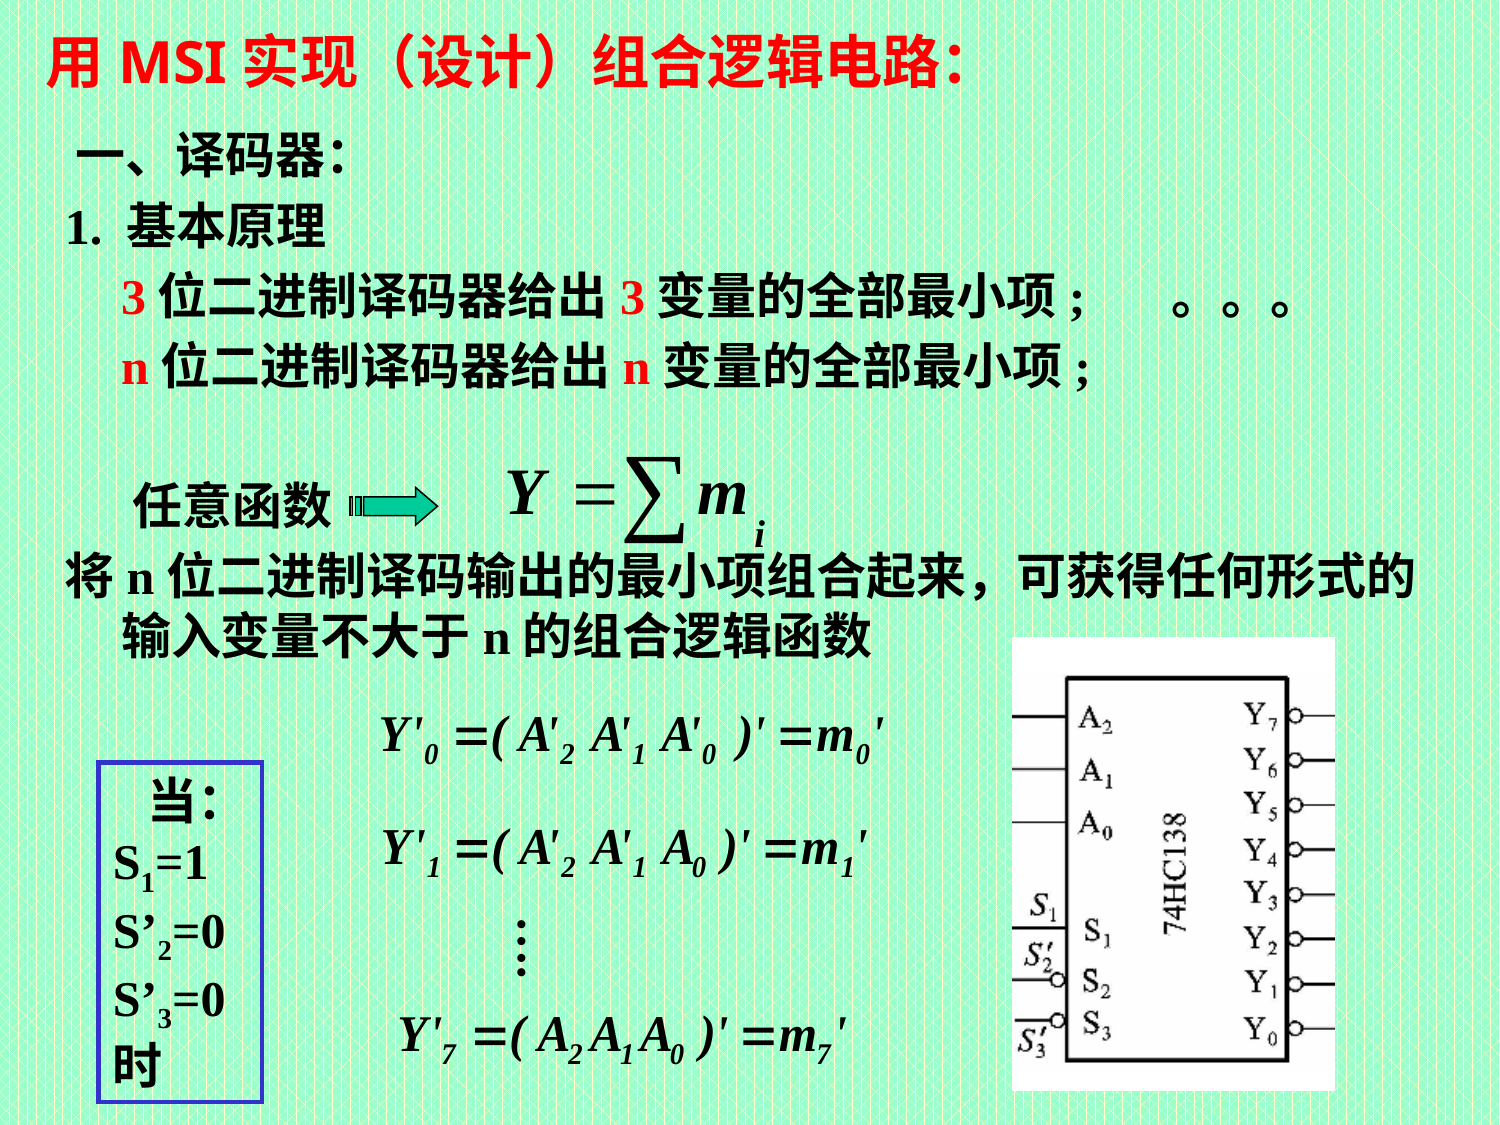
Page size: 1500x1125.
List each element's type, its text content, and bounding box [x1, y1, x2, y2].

text_box [363, 487, 438, 526]
table_cell 1 [764, 645, 770, 652]
table_cell 1 [288, 637, 296, 646]
table_cell 1 [827, 618, 834, 627]
text_box [349, 496, 353, 516]
table_cell 1 [862, 649, 868, 656]
table_cell 1 [234, 631, 240, 640]
table_cell 1 [557, 652, 563, 659]
table_cell 1 [853, 631, 861, 640]
table_cell 1 [782, 627, 790, 633]
table_cell 1 [306, 630, 312, 639]
table_cell 1 [126, 623, 130, 633]
table_cell 1 [746, 627, 754, 633]
table_cell 1 [162, 649, 168, 657]
table_cell 1 [191, 629, 197, 638]
table_cell 1 [236, 624, 242, 633]
table_cell 1 [225, 624, 233, 633]
table_cell 1 [423, 630, 430, 636]
table_cell 1 [458, 631, 466, 636]
table_cell 1 [728, 630, 735, 637]
table_cell 1 [611, 629, 616, 640]
table_cell 1 [396, 630, 401, 640]
table_cell 1 [378, 626, 386, 631]
table_cell 1 [147, 636, 152, 646]
table_cell 1 [701, 619, 709, 627]
table_cell 1 [442, 623, 448, 633]
table_cell 1 [333, 630, 341, 640]
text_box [499, 437, 781, 560]
table_cell 1 [530, 649, 537, 656]
table_cell 1 [344, 630, 350, 638]
table_cell 1 [487, 642, 493, 652]
table_cell 1 [632, 638, 637, 646]
table_cell 1 [611, 618, 616, 627]
table_cell 1 [683, 649, 690, 655]
table_cell 1 [299, 648, 305, 657]
table_cell 1 [791, 632, 798, 640]
table_cell 1 [848, 623, 852, 633]
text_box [374, 699, 898, 1078]
table_cell 1 [539, 642, 544, 652]
table_cell 1 [593, 648, 601, 657]
table_cell 1 [539, 630, 544, 640]
table_cell 1 [173, 650, 179, 657]
text_box 一、译码器： [60, 115, 391, 187]
table_cell 1 [201, 636, 206, 644]
table_cell 1 [288, 649, 296, 657]
table_cell 1 [782, 638, 790, 644]
table_cell 1 [252, 636, 258, 646]
table_cell 1 [128, 643, 134, 652]
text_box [1012, 637, 1335, 1091]
table_cell 1 [758, 636, 763, 646]
table_cell 1 [281, 618, 287, 627]
table_cell 1 [325, 636, 332, 644]
table_cell 1 [244, 618, 251, 626]
table_cell 1 [207, 642, 214, 652]
table_cell 1 [441, 649, 448, 657]
table_cell 1 [144, 619, 151, 627]
table_cell 1 [189, 636, 194, 646]
table_cell 1 [550, 632, 556, 639]
table_cell 1 [279, 636, 284, 646]
table_cell 1 [306, 618, 311, 627]
table_cell 1 [443, 636, 448, 646]
table_cell 1 [853, 618, 861, 627]
text_box 用MSI实现（设计）组合逻辑电路： [31, 17, 1014, 103]
table_cell 1 [344, 618, 350, 626]
table_cell 1 [128, 630, 134, 639]
table_cell 1 [279, 649, 284, 657]
table_cell 1 [656, 624, 664, 632]
table_cell 1 [835, 637, 843, 643]
table_cell 1 [342, 649, 348, 659]
table_cell 1 [180, 644, 188, 652]
table_cell 1 [548, 618, 556, 627]
table_cell 1 [596, 636, 601, 646]
table_cell 1 [596, 623, 601, 633]
table_cell 1 [845, 650, 852, 657]
table_cell 1 [632, 649, 637, 659]
table_cell 1 [638, 618, 646, 627]
table_cell 1 [192, 619, 197, 627]
table_cell 1 [280, 629, 287, 637]
table_cell 1 [809, 637, 817, 645]
table_cell 1 [746, 636, 753, 646]
table_cell 1 [801, 630, 808, 639]
table_cell 1 [656, 638, 664, 646]
table_cell 1 [656, 649, 664, 658]
table_cell 1 [853, 642, 861, 652]
table_cell 1 [776, 642, 781, 652]
table_cell 1 [164, 636, 168, 646]
table_cell 1 [388, 623, 395, 633]
table_cell 1 [128, 618, 134, 625]
table_cell 1 [630, 623, 637, 633]
table_cell 1 [809, 650, 817, 658]
table_cell 1 [342, 636, 347, 646]
table_cell 1 [485, 632, 493, 640]
table_cell 1 [776, 630, 781, 640]
text_box 1. 基本原理 3位二进制译码器给出3变量的全部最小项; 。。。 n位二进制译码器给出n变量的全部最小项; 任意函数 将n位二进制译码输出的最小项组合起来，可获得任何形式的输入变量不大于n的组合逻辑函数 [49, 187, 1435, 618]
table_cell 1 [835, 649, 843, 654]
text_box [355, 496, 361, 516]
table_cell 1 [378, 649, 384, 656]
table_cell 1 [144, 631, 150, 640]
table_cell 1 [342, 623, 348, 633]
table_cell 1 [611, 642, 616, 652]
table_cell 1 [279, 623, 284, 633]
table_cell 1 [144, 643, 151, 651]
table_cell 1 [288, 623, 296, 633]
table_cell 1 [728, 618, 735, 627]
table_cell 1 [828, 642, 834, 651]
table_cell 1 [300, 623, 305, 633]
table_cell 1 [696, 623, 700, 633]
text_box 当： S1=1 S’2=0 S’3=0 时 [98, 762, 263, 1102]
table_cell 1 [862, 623, 866, 633]
table_cell 1 [245, 631, 251, 640]
table_cell 1 [835, 623, 843, 633]
table_cell 1 [243, 645, 251, 652]
